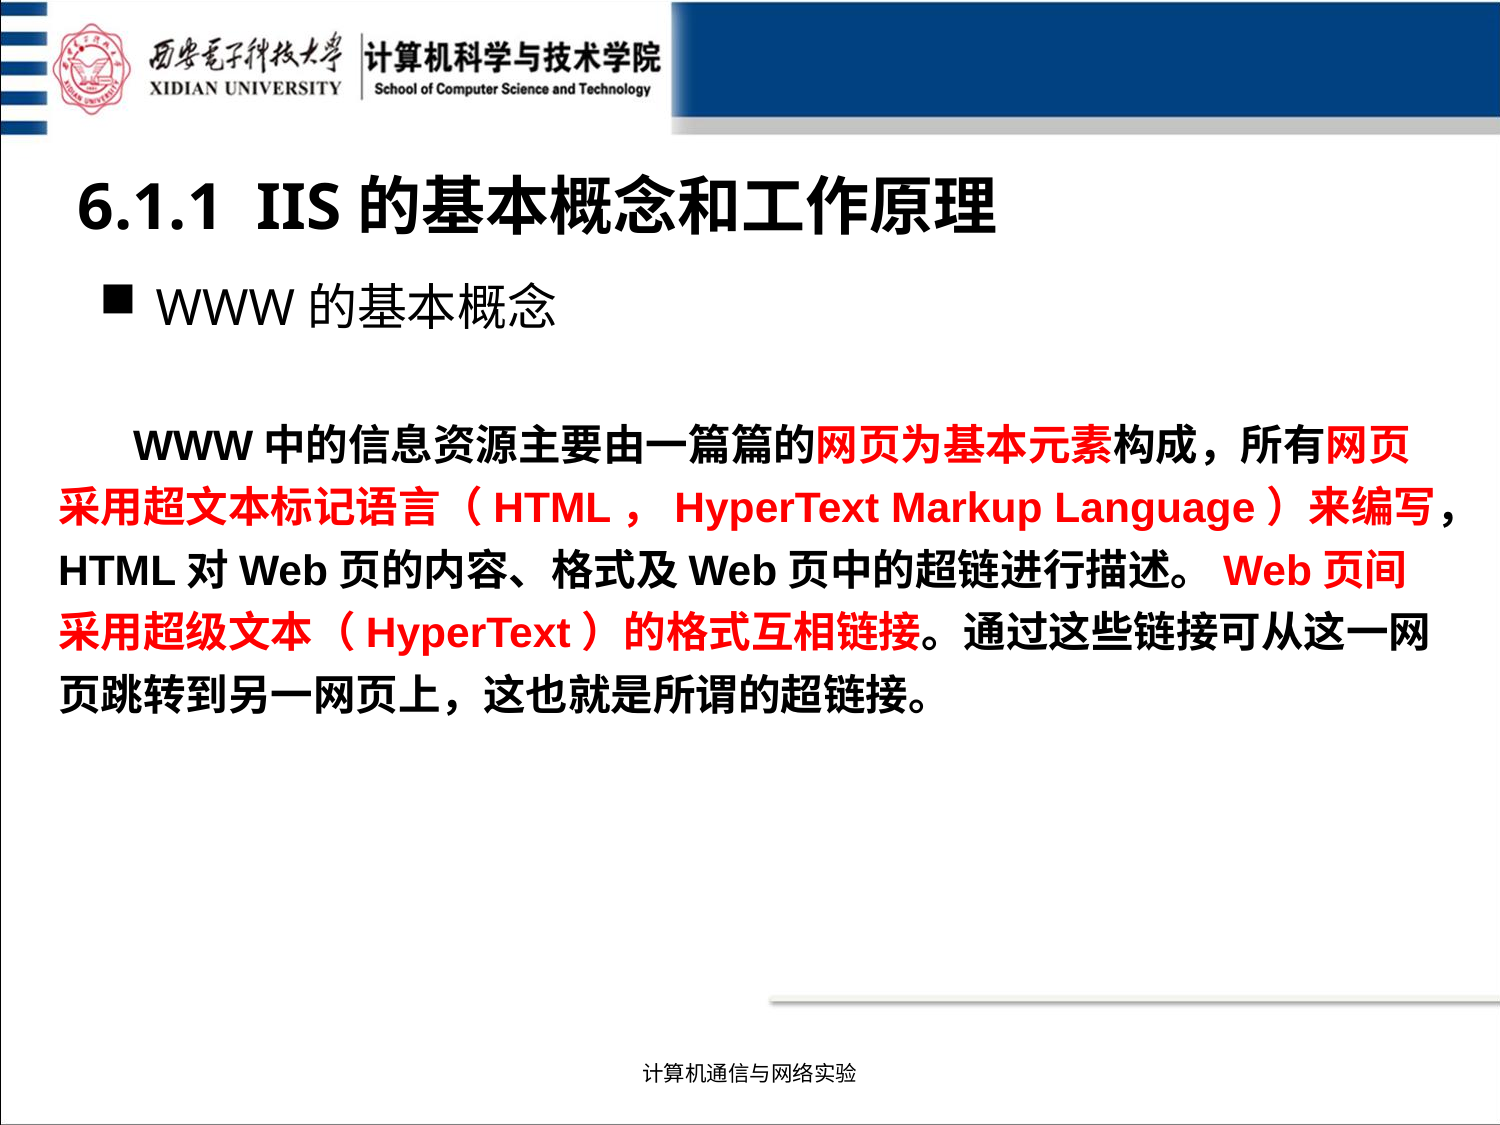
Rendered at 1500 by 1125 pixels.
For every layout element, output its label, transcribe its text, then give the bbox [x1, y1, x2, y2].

text_box WWW的基本概念 [84, 267, 835, 343]
text_box 6.1.1 IIS的基本概念和工作原理 [64, 130, 1191, 240]
text_box WWW中的信息资源主要由一篇篇的网页为基本元素构成，所有网页采用超文本标记语言（HTML，HyperText Markup Language）来编写，HTML对Web页的内容、格式及Web页中的超链进行描述。Web页间采用超级文本（HyperText）的格式互相链接。通过这些链接可从这一网页跳转到另一网页上，这也就是所谓的超链接。 [45, 415, 1455, 710]
footer 计算机通信与网络实验 [512, 1042, 988, 1103]
picture [0, 0, 1500, 1125]
